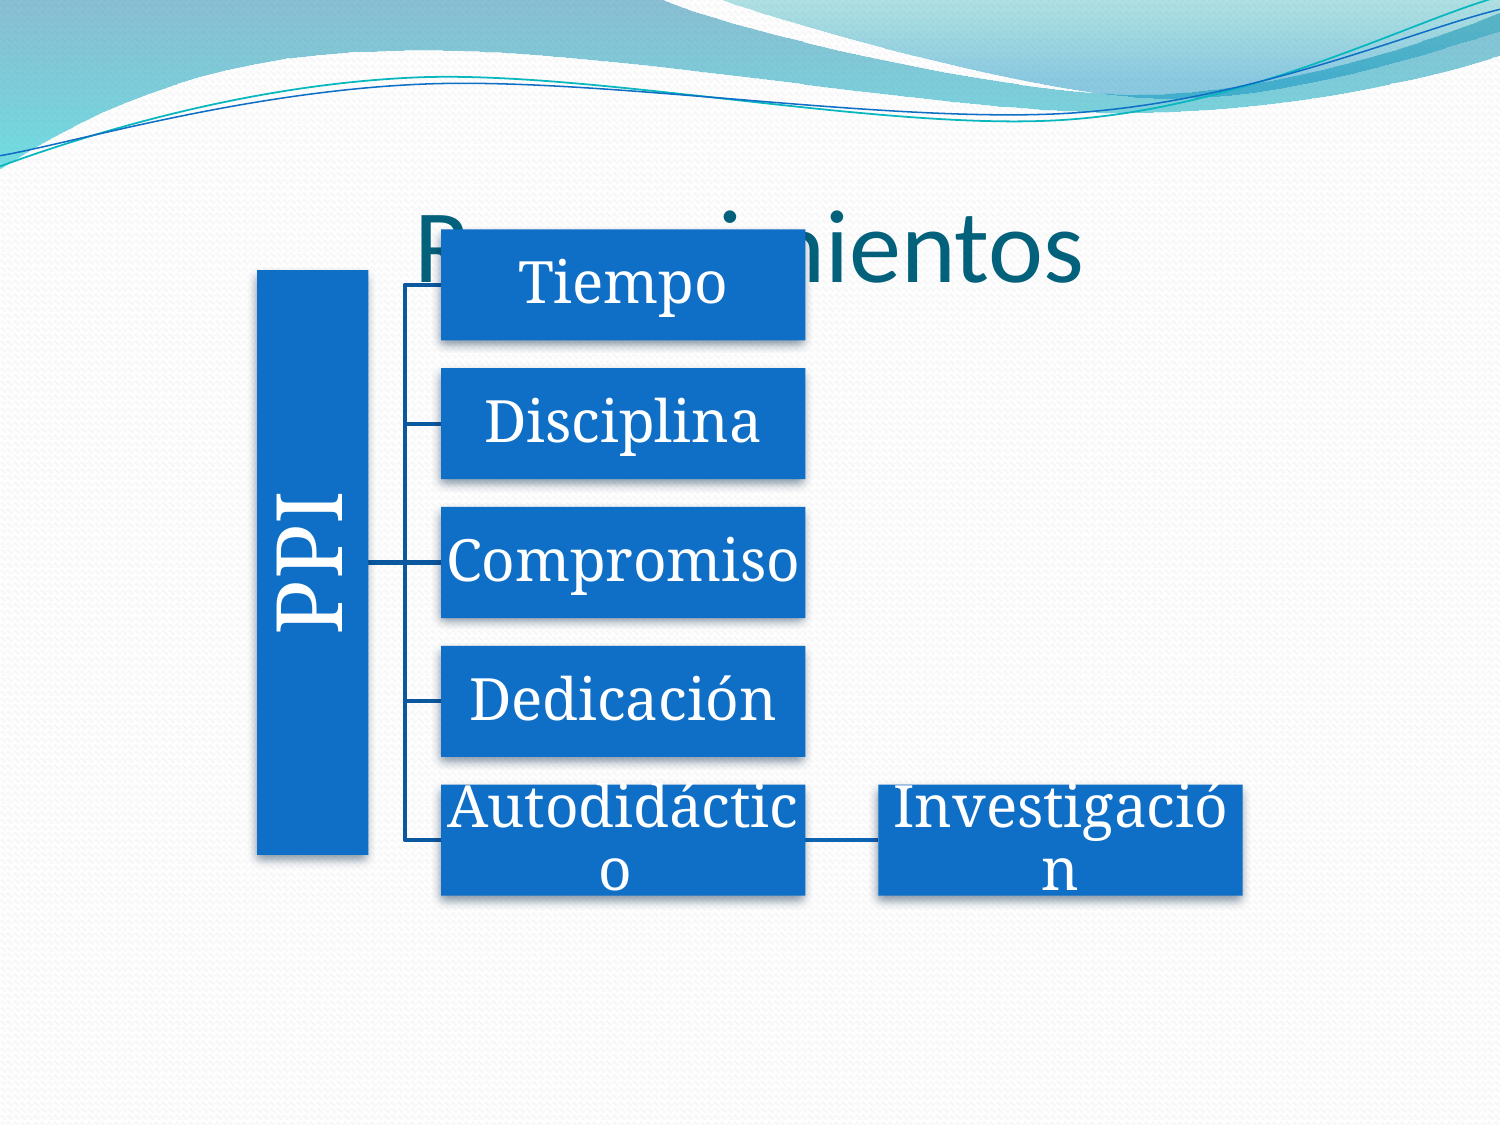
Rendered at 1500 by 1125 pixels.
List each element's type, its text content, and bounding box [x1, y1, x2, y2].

title Requerimientos [75, 115, 1425, 303]
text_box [249, 228, 1251, 897]
